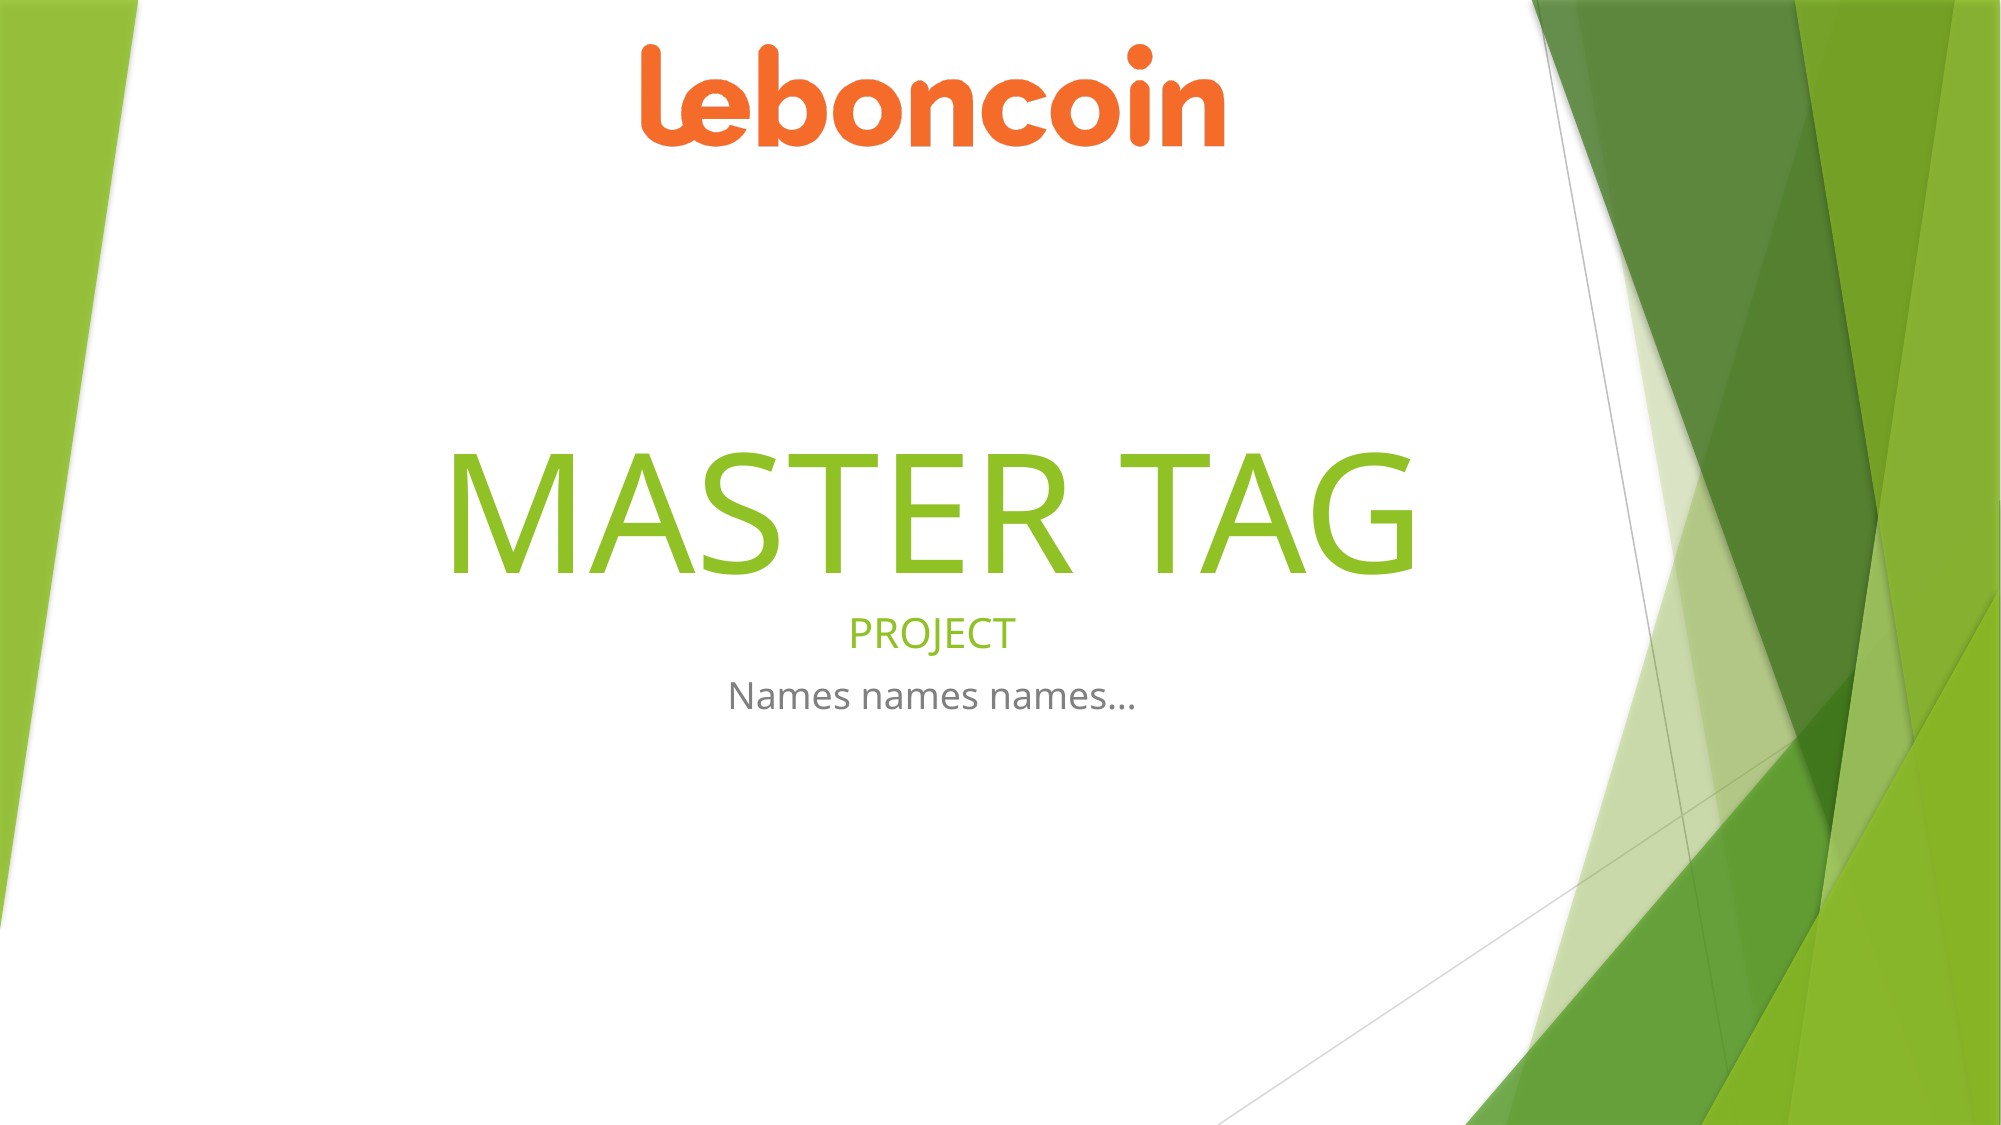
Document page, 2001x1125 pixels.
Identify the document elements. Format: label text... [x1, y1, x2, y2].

picture [602, 12, 1262, 178]
title MASTER TAG PROJECT [295, 394, 1570, 664]
subtitle Names names names… [295, 664, 1570, 845]
